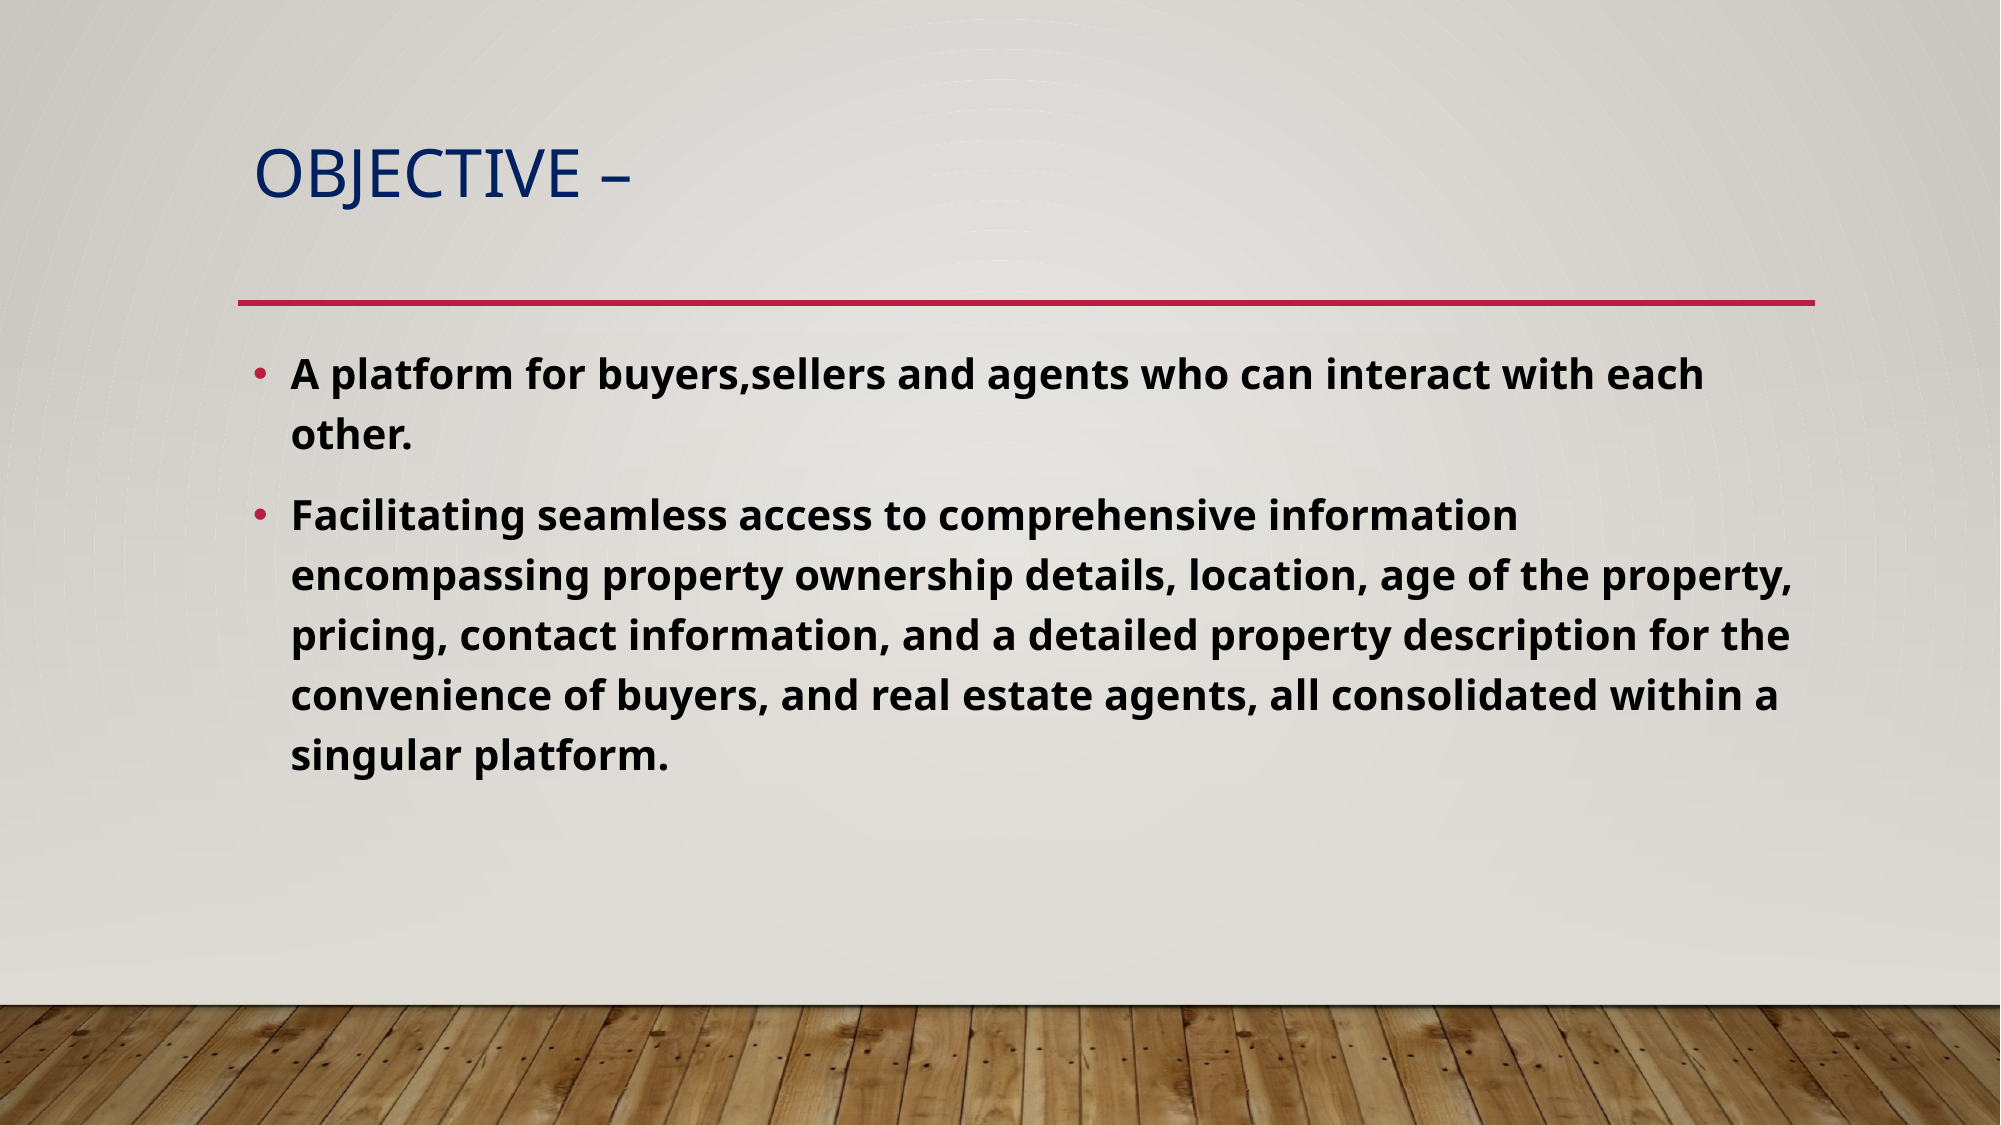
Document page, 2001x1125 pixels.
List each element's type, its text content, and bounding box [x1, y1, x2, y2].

picture [0, 1005, 2000, 1125]
list A platform for buyers,sellers and agents who can interact with each other. Facilitating seamless access to comprehensive information encompassing property ownership details, location, age of the property, pricing, contact information, and a detailed property description for the convenience of buyers, and real estate agents, all consolidated within a singular platform. [238, 330, 1814, 897]
title OBJECTIVE – [238, 131, 1814, 305]
